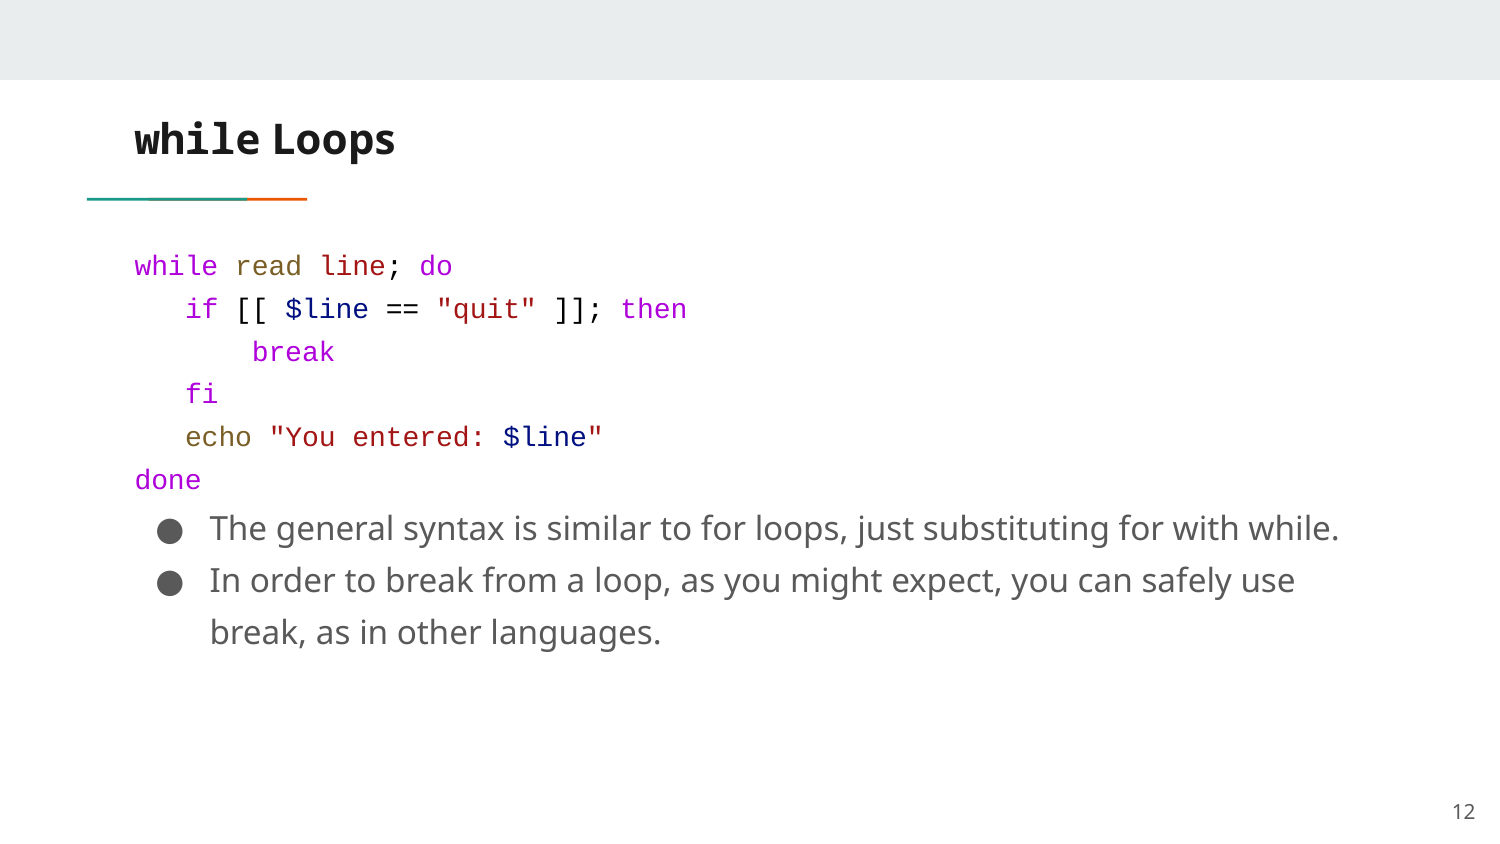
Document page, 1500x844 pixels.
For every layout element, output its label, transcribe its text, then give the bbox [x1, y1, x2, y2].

title while Loops [119, 93, 1381, 182]
slide_number ‹#› [1400, 779, 1491, 844]
list while read line; do if [[ $line == "quit" ]]; then break fi echo "You entered: $line" done The general syntax is similar to for loops, just substituting for with while. In order to break from a loop, as you might expect, you can safely use break, as in other languages. [119, 226, 1381, 712]
